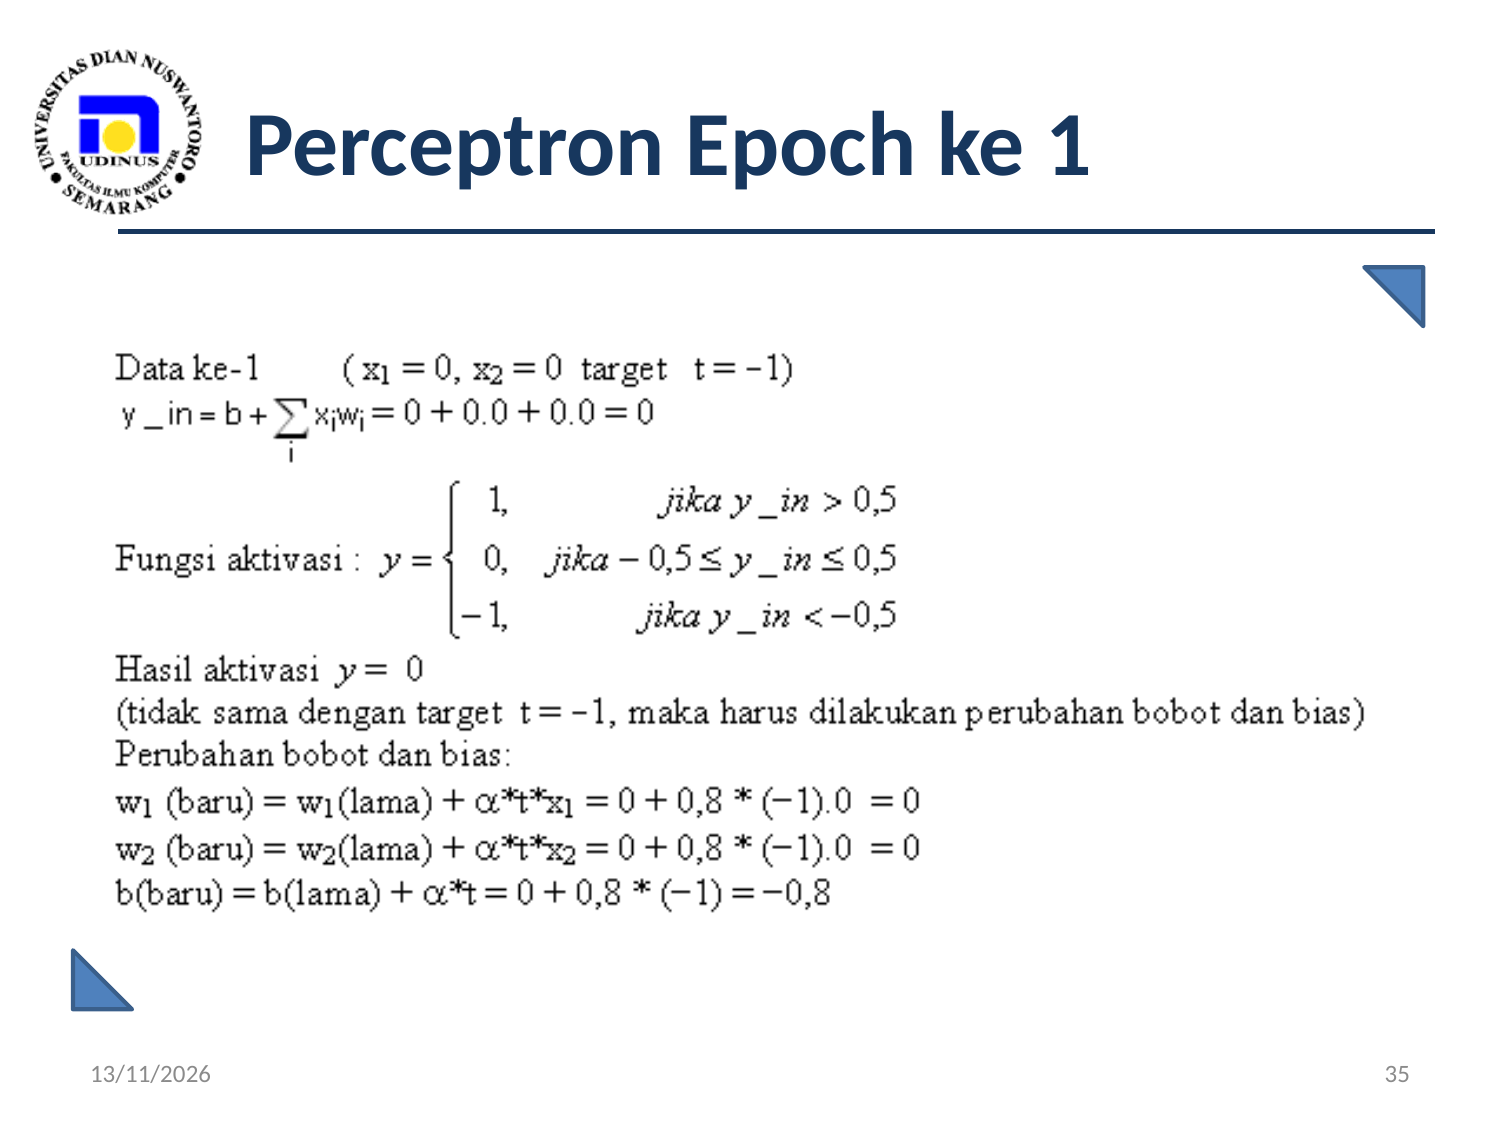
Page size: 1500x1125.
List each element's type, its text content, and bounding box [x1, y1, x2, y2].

slide_number 35 [1074, 1042, 1425, 1103]
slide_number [75, 1042, 425, 1103]
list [100, 337, 1391, 929]
title Perceptron Epoch ke 1 [230, 45, 1425, 233]
picture [17, 30, 219, 232]
